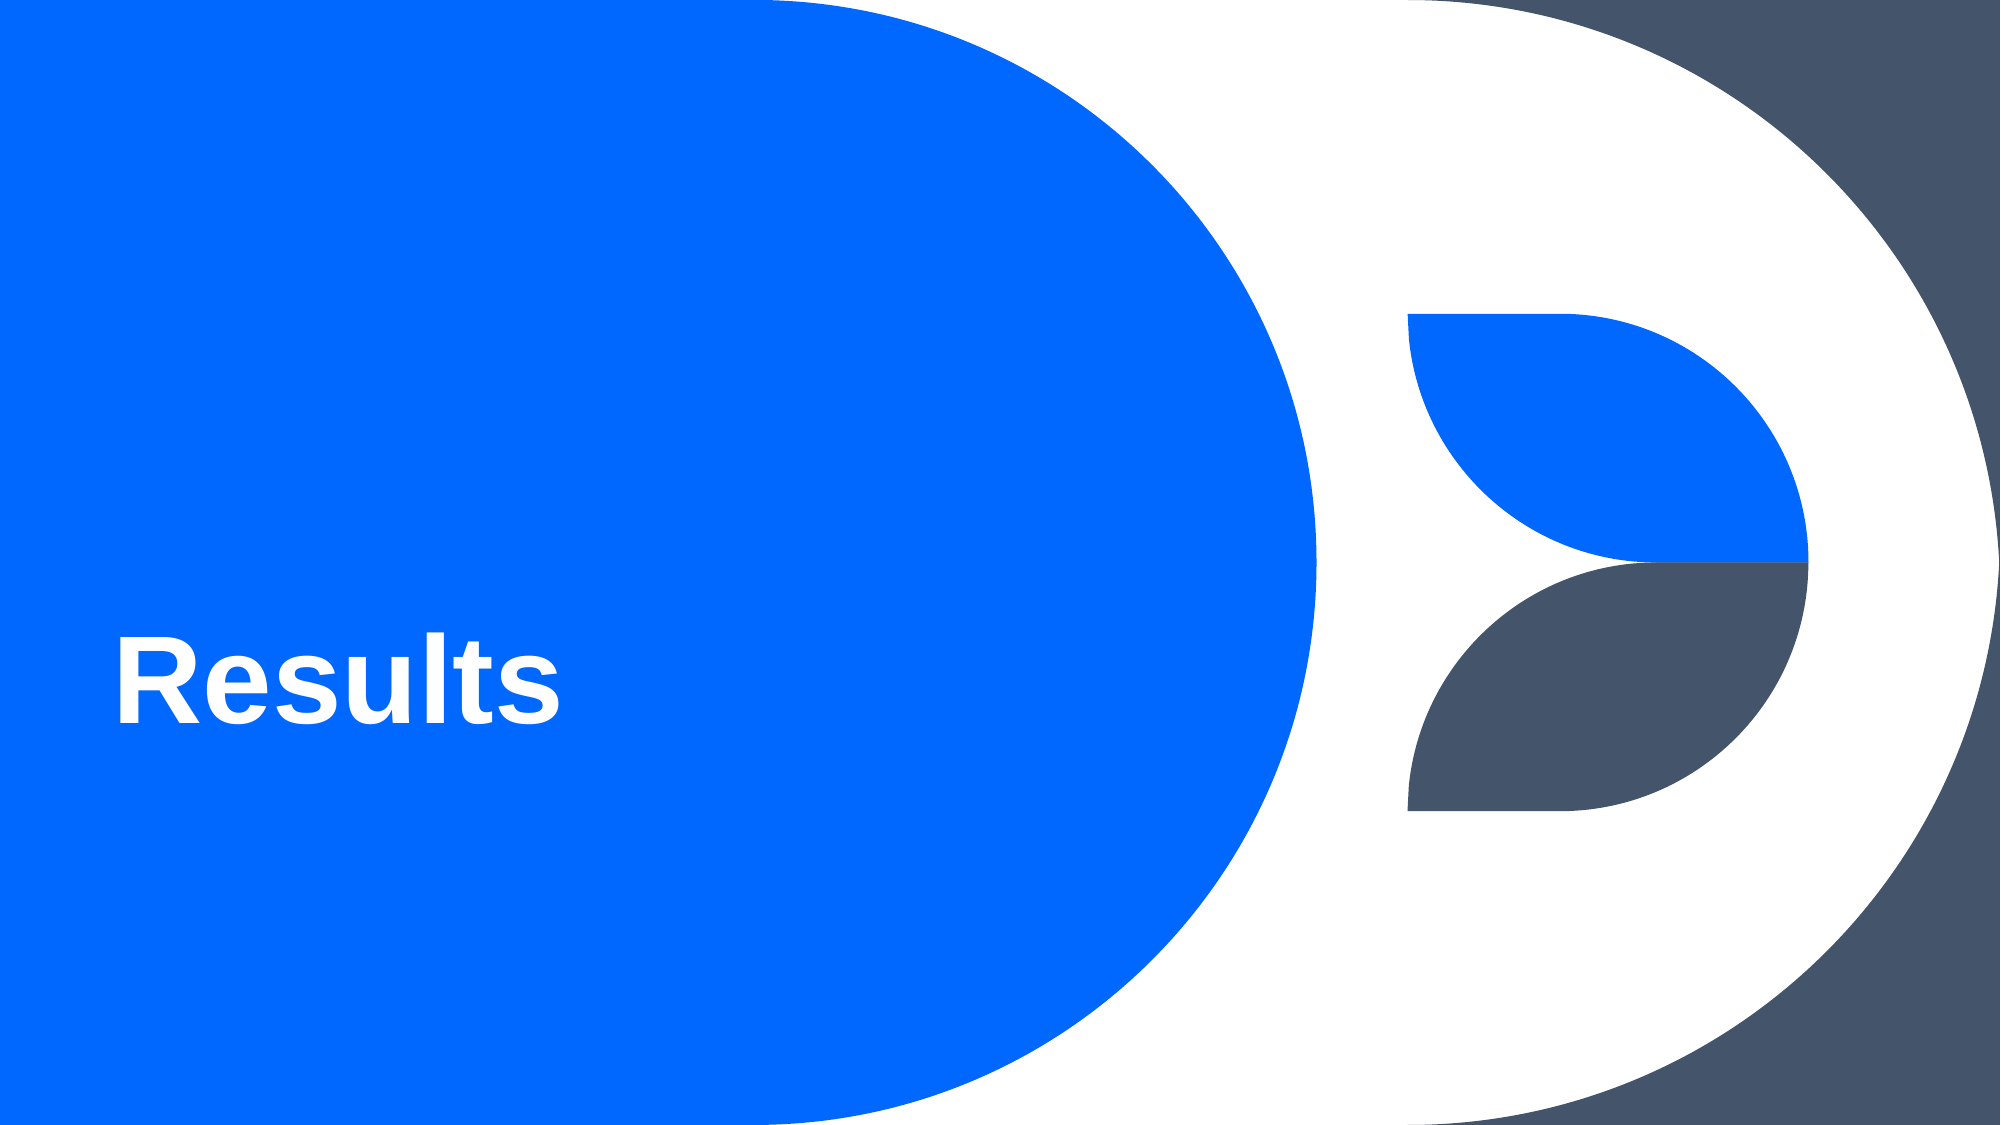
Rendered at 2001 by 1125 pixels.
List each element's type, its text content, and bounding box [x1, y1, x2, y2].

title Results [97, 366, 1357, 759]
